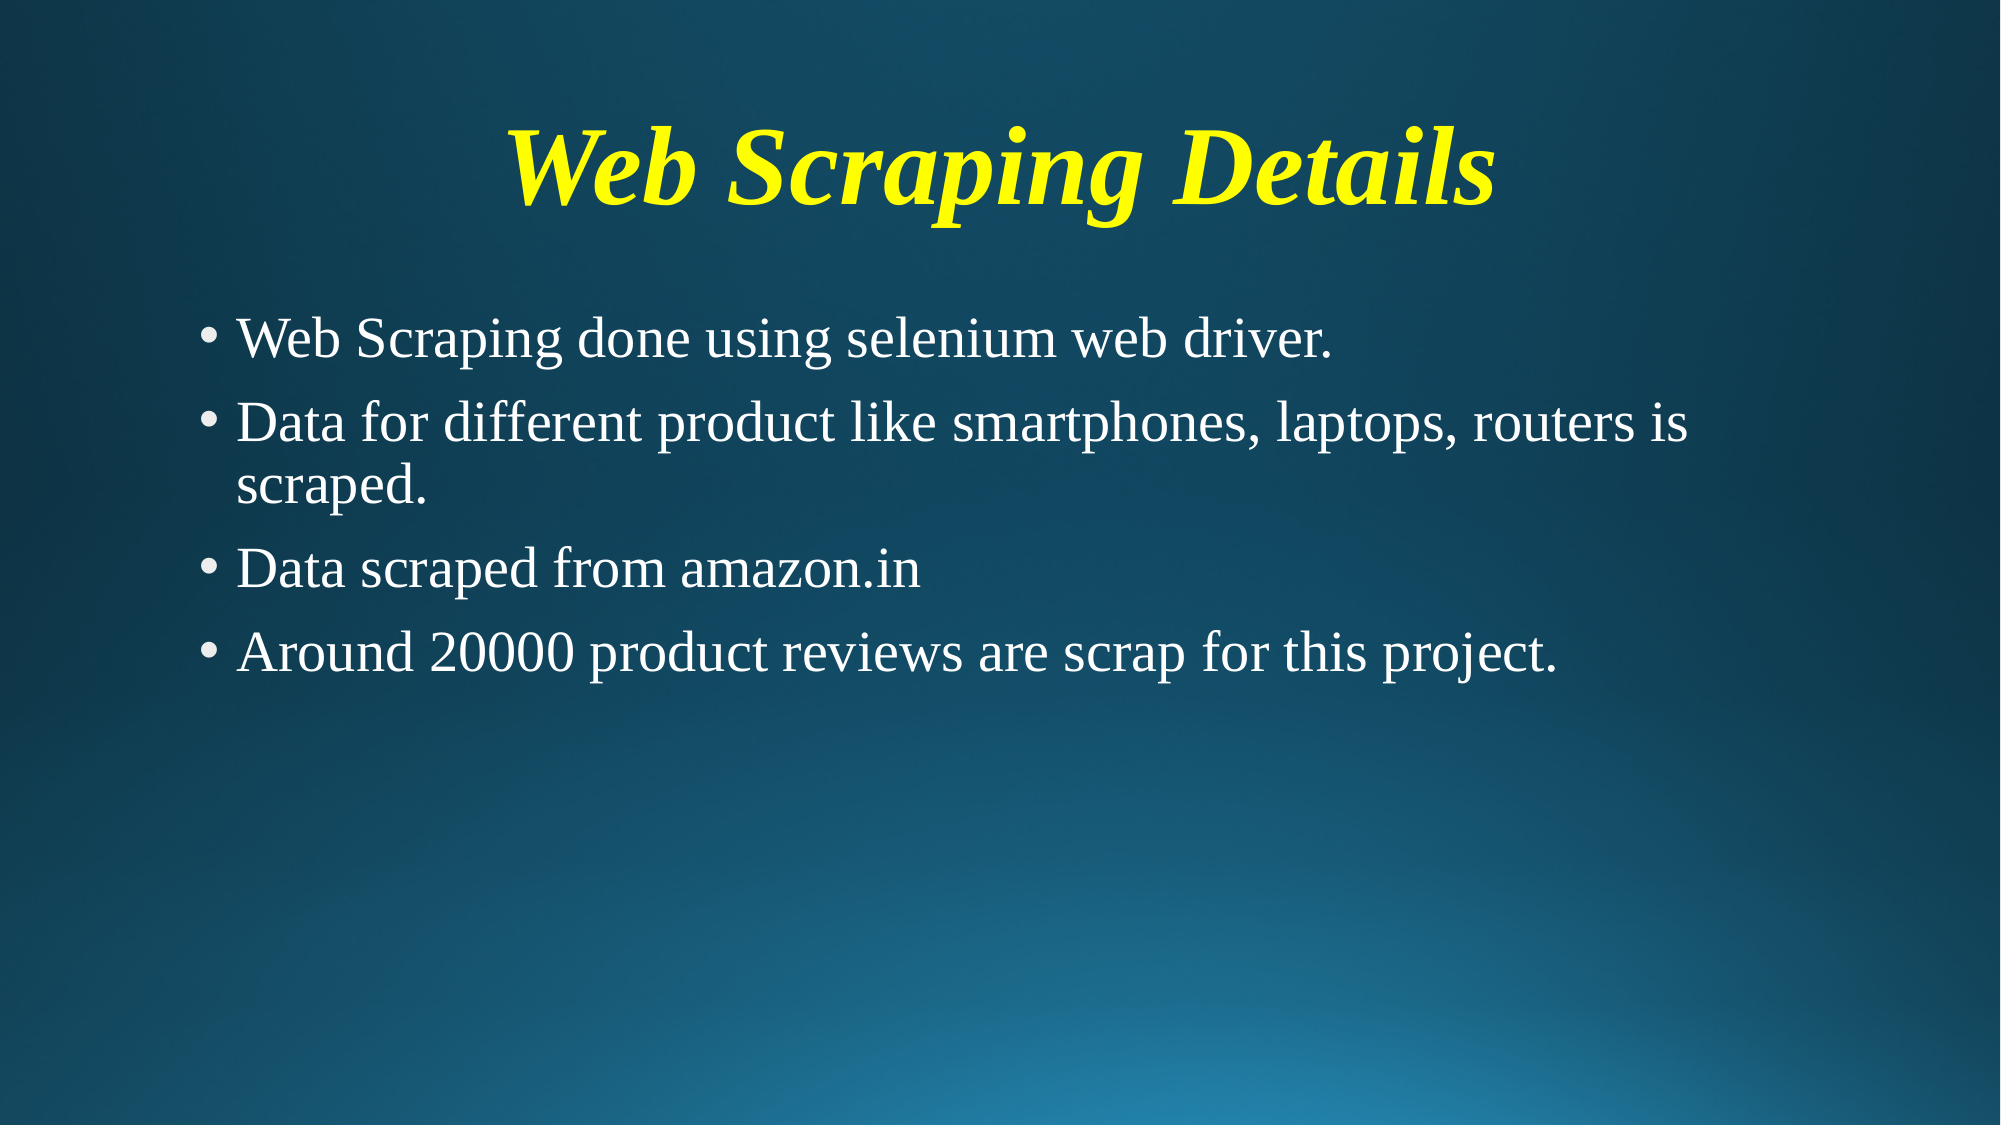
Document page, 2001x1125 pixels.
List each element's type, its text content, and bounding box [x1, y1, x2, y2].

title Web Scraping Details [137, 59, 1863, 278]
list Web Scraping done using selenium web driver. Data for different product like smartphones, laptops, routers is scraped. Data scraped from amazon.in Around 20000 product reviews are scrap for this project. [183, 299, 1863, 1014]
picture [0, 0, 2001, 1125]
